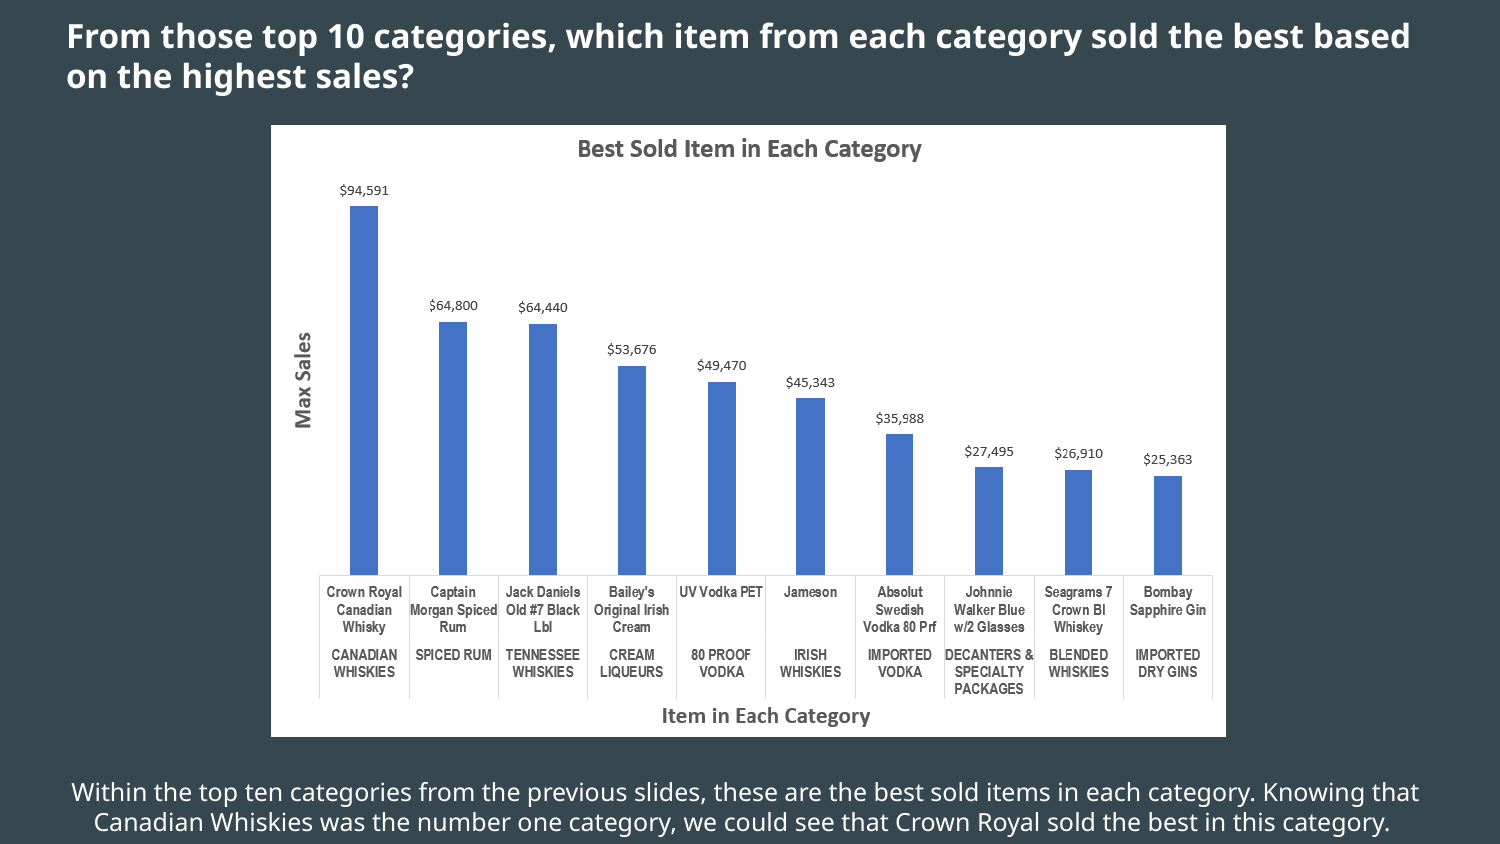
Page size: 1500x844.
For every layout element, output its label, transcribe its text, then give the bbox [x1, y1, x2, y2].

text_box Within the top ten categories from the previous slides, these are the best sold items in each category. Knowing that Canadian Whiskies was the number one category, we could see that Crown Royal sold the best in this category. [32, 761, 1461, 830]
picture [271, 125, 1226, 738]
title From those top 10 categories, which item from each category sold the best based on the highest sales? [51, 0, 1449, 101]
